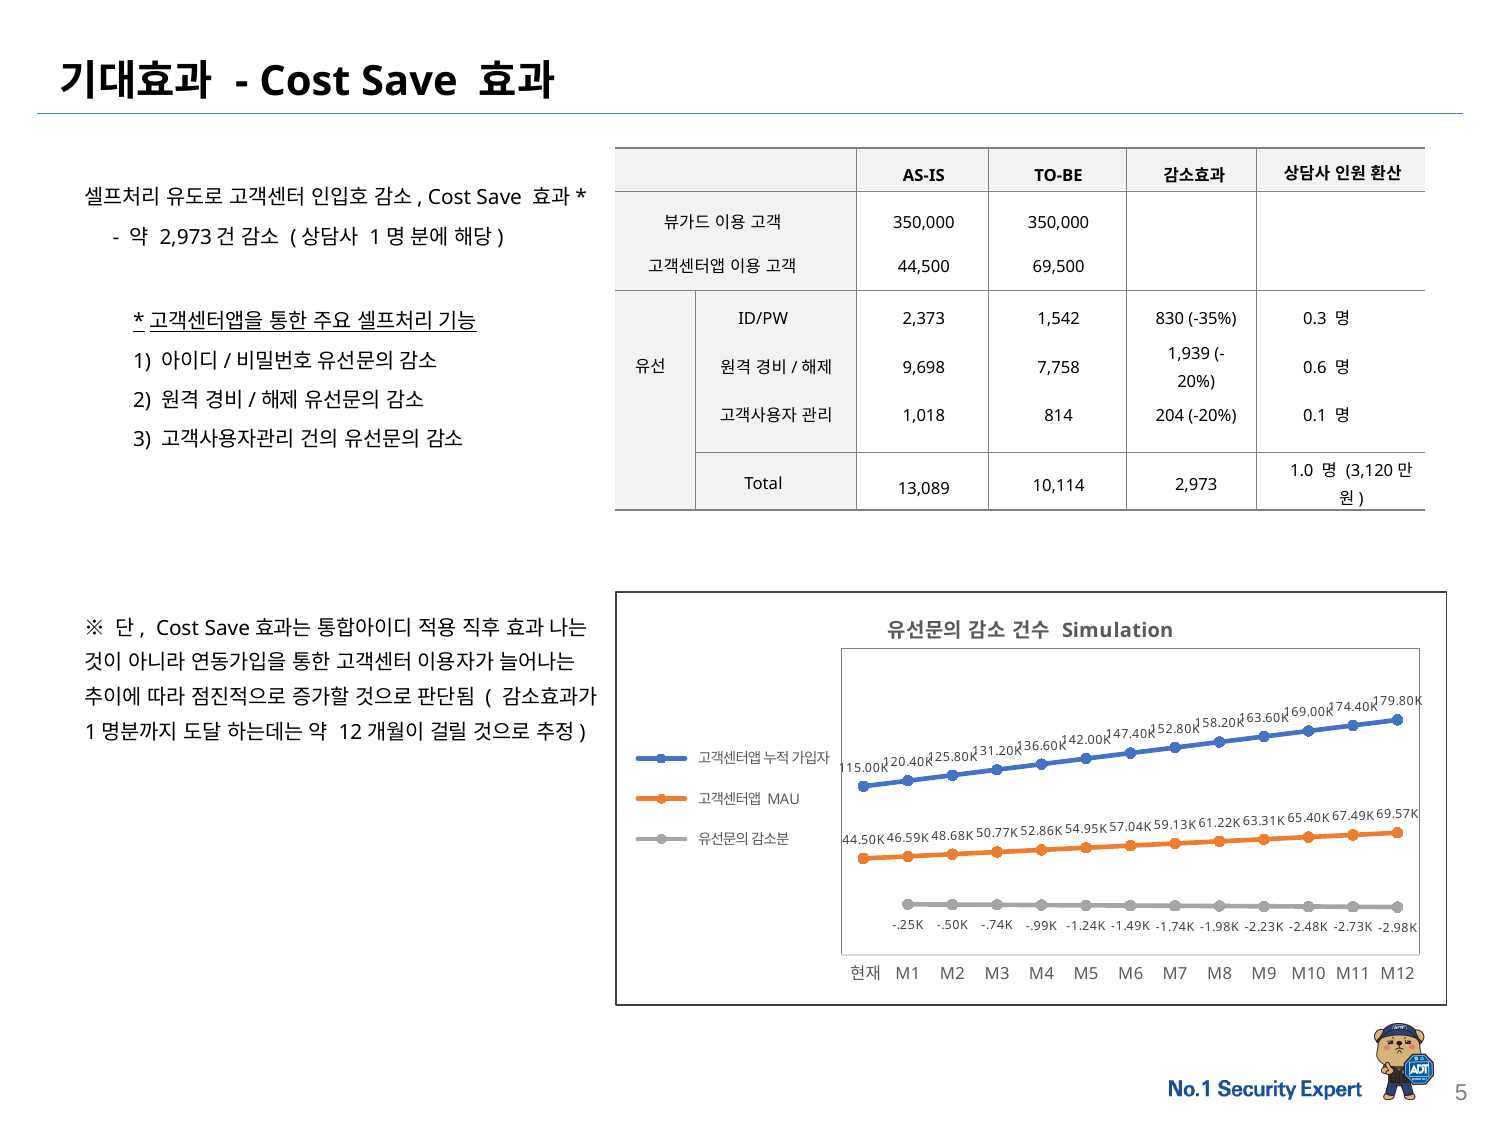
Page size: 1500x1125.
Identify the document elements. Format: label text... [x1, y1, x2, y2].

text_box *고객센터앱을 통한 주요 셀프처리 기능 1) 아이디/비밀번호 유선문의 감소 2) 원격 경비/해제 유선문의 감소 3) 고객사용자관리 건의 유선문의 감소 [118, 290, 526, 489]
chart [614, 590, 1448, 1006]
text_box 셀프처리 유도로 고객센터 인입호 감소, Cost Save 효과* - 약 2,973건 감소 (상담사 1명 분에 해당) [70, 166, 609, 308]
title 기대효과 - Cost Save 효과 [44, 43, 1172, 114]
picture [1374, 1023, 1434, 1100]
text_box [614, 146, 1437, 511]
text_box ※ 단, Cost Save효과는 통합아이디 적용 직후 효과 나는 것이 아니라 연동가입을 통한 고객센터 이용자가 늘어나는 추이에 따라 점진적으로 증가할 것으로 판단됨 ( 감소효과가 1명분까지 도달 하는데는 약 12개월이 걸릴 것으로 추정) [70, 596, 609, 738]
picture [1169, 1080, 1362, 1100]
